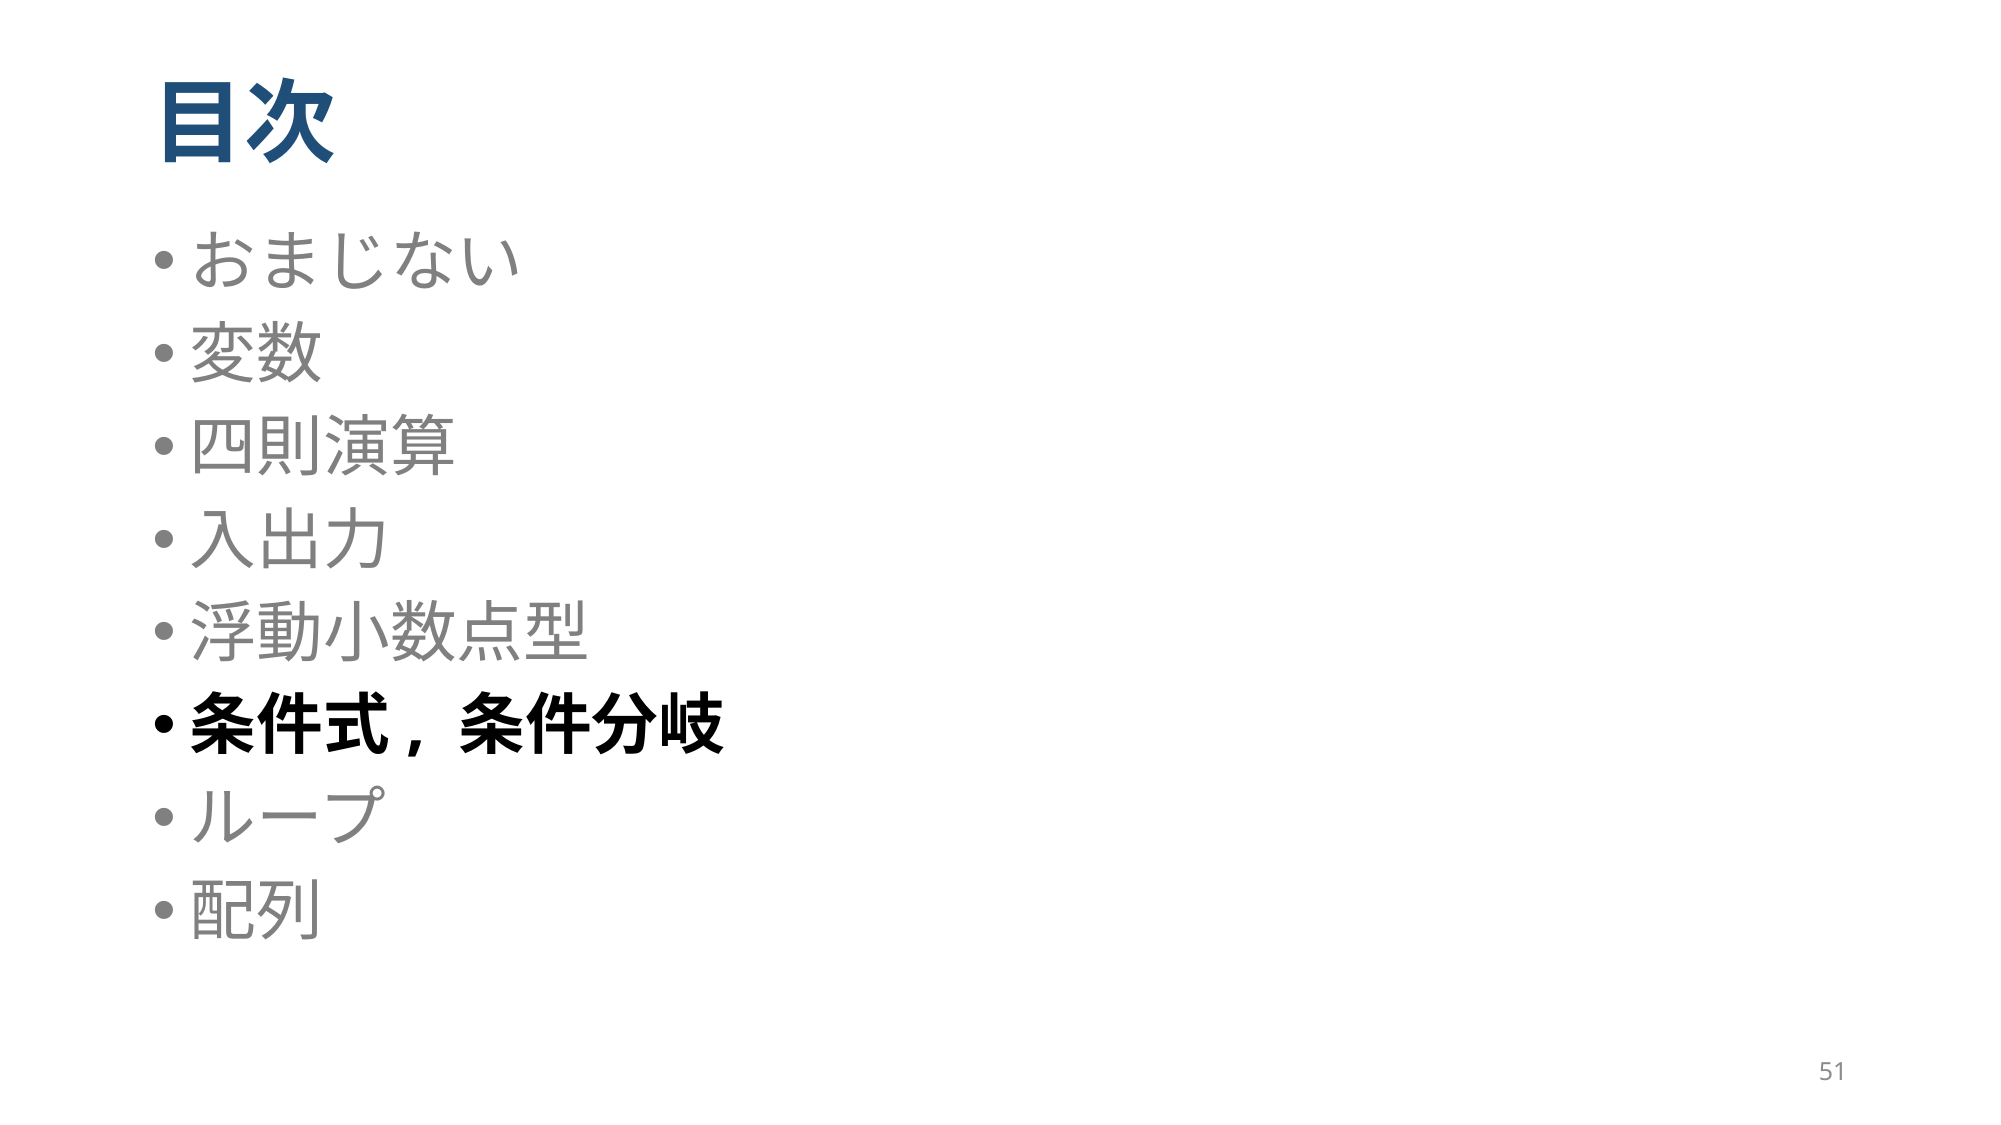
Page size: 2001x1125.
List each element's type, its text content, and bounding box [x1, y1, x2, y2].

list おまじない 変数 四則演算 入出力 浮動小数点型 条件式, 条件分岐 ループ 配列 [137, 220, 1863, 1014]
title 目次 [137, 59, 1863, 191]
slide_number 51 [1412, 1042, 1863, 1103]
